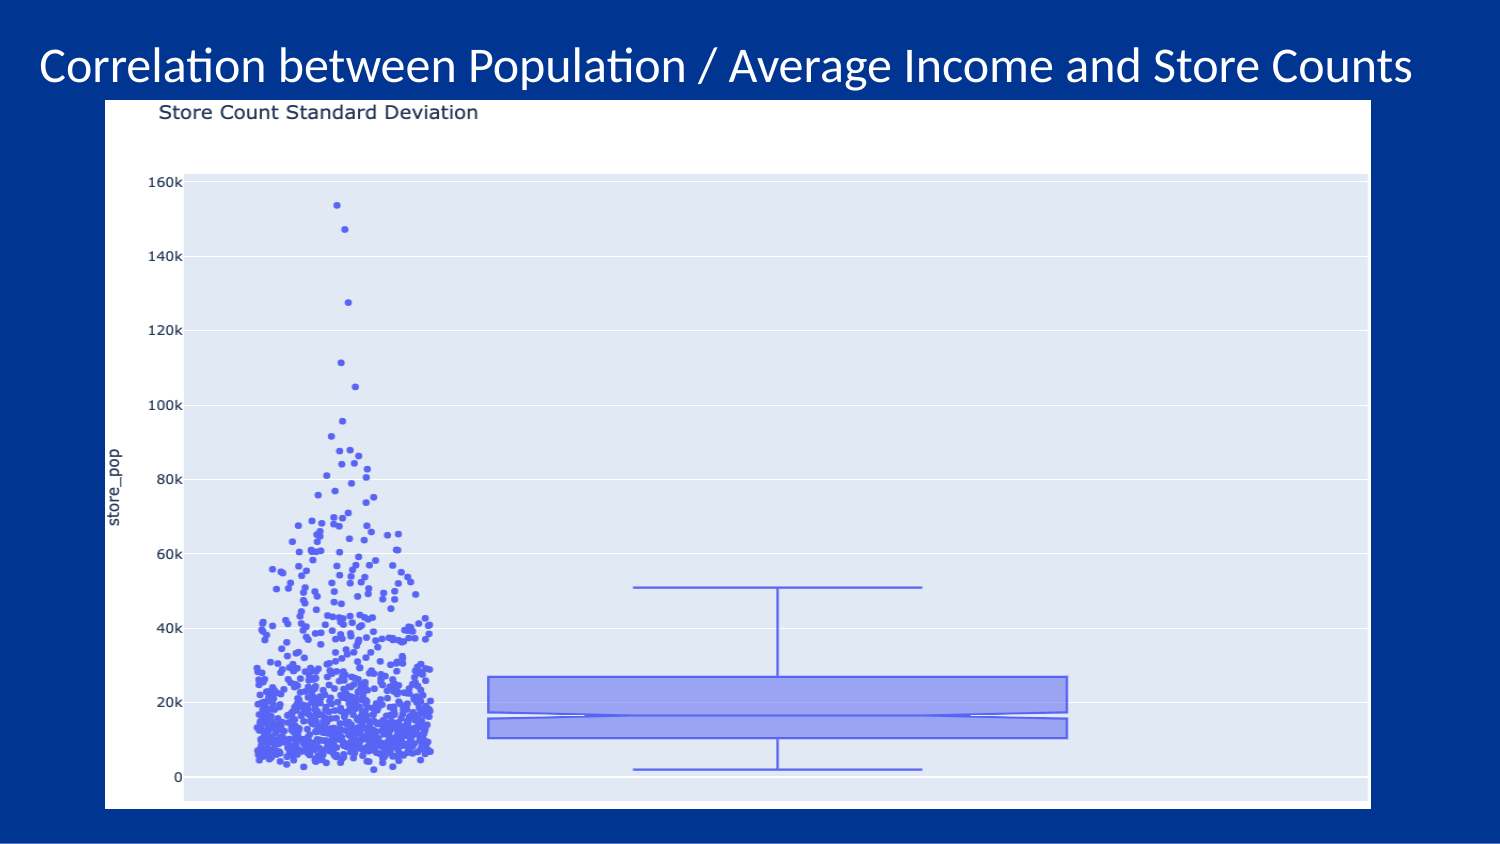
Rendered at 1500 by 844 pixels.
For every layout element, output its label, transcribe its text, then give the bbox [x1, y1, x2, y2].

text_box Correlation between Population / Average Income and Store Counts [24, 24, 1472, 100]
picture [104, 100, 1371, 809]
